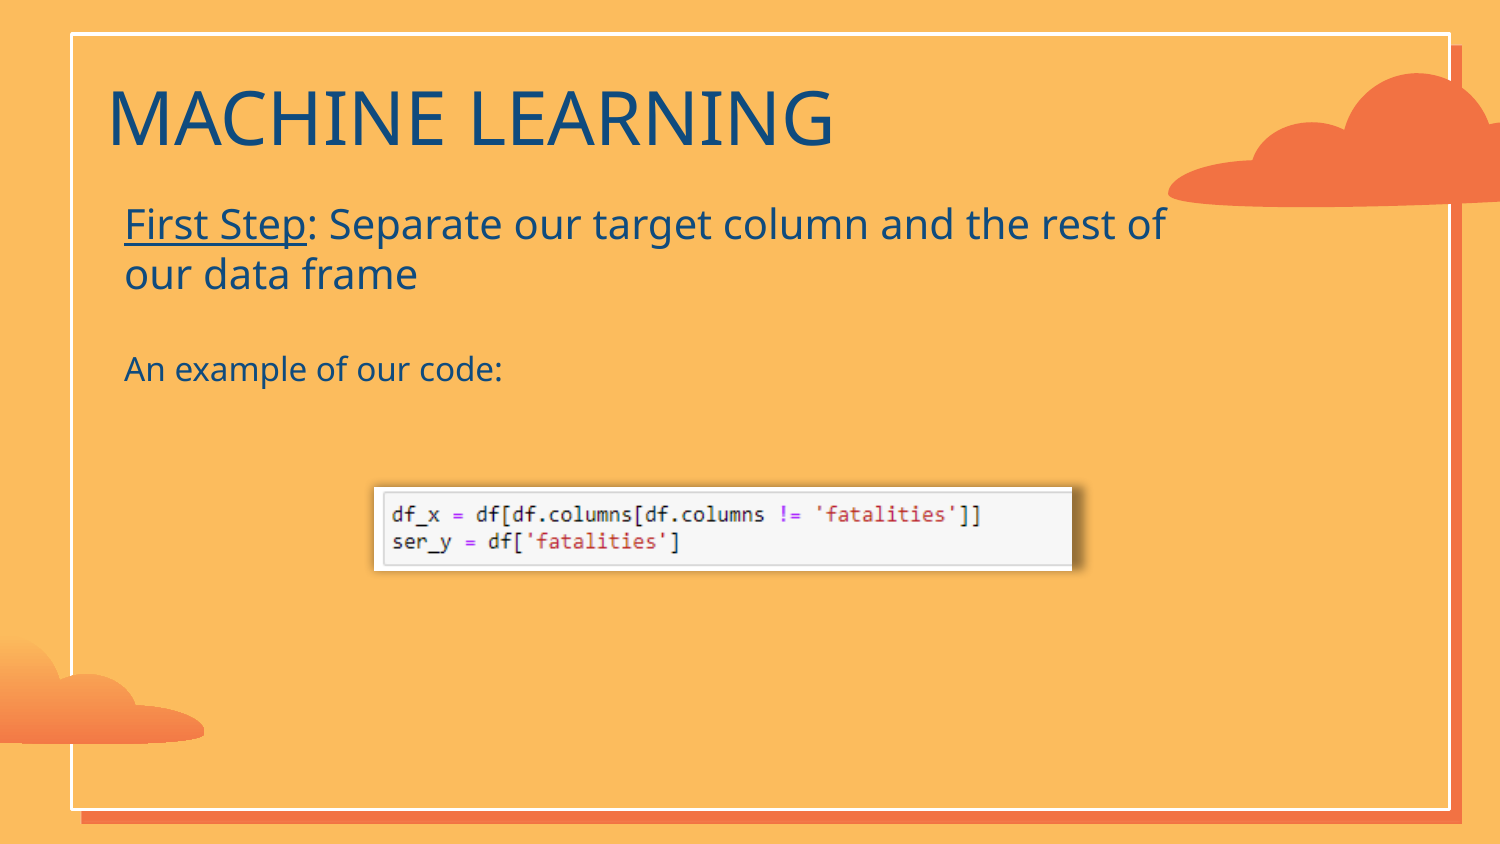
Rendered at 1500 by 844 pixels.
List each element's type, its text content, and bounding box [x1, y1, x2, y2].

picture [374, 487, 1072, 571]
title MACHINE LEARNING [91, 54, 1355, 177]
text_box [1168, 73, 1500, 208]
text_box [71, 204, 1450, 810]
list First Step: Separate our target column and the rest of our data frame An example of our code: [109, 183, 1398, 749]
text_box [0, 633, 205, 744]
text_box [71, 34, 1450, 678]
